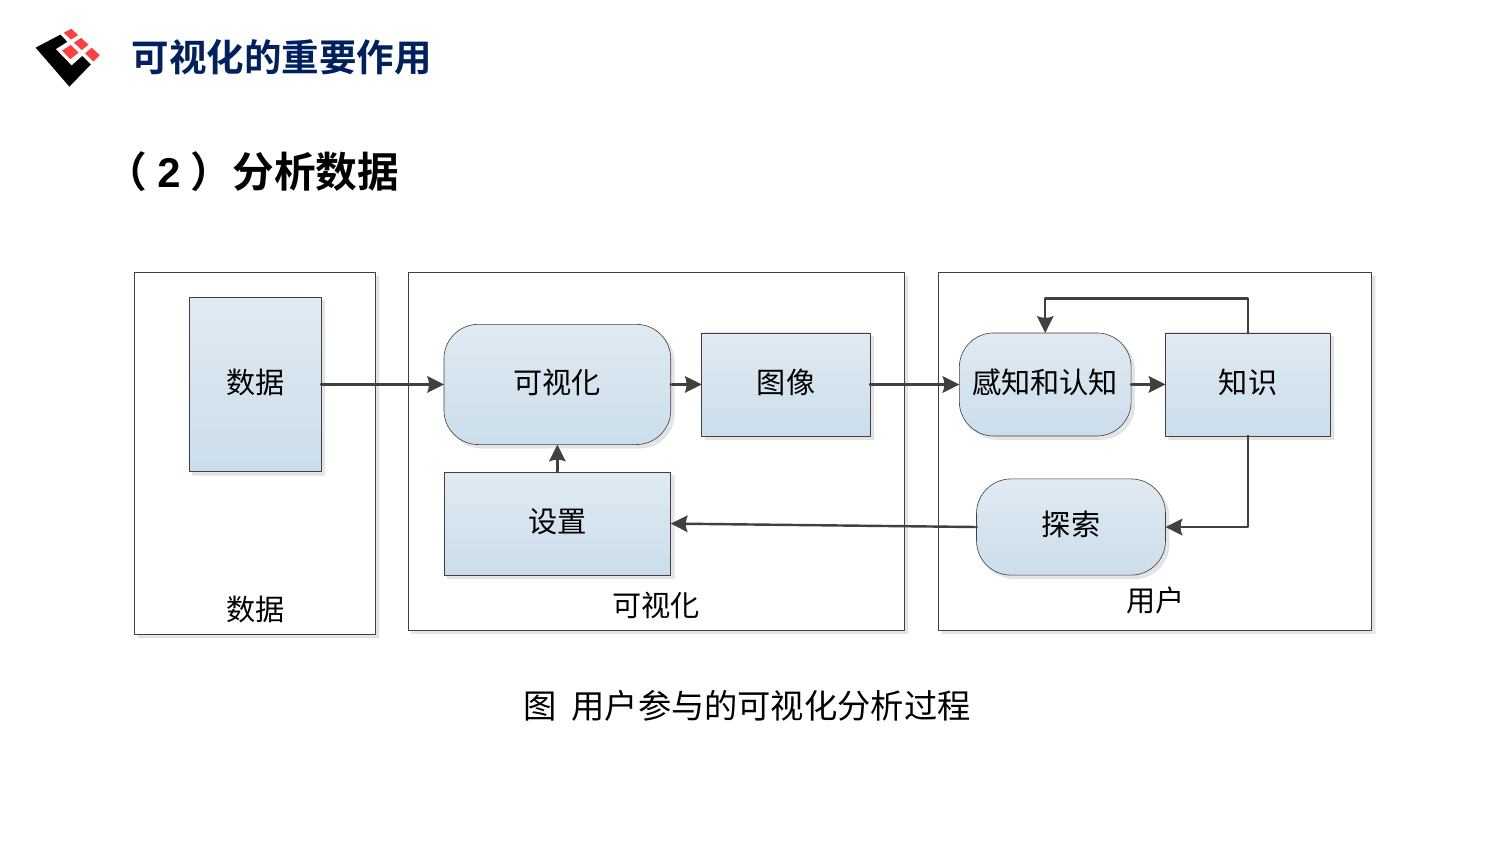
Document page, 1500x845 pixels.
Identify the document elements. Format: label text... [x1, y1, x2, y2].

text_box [35, 12, 896, 87]
picture [131, 269, 1382, 641]
text_box 图 用户参与的可视化分析过程 [508, 677, 986, 733]
text_box （2）分析数据 [90, 138, 1404, 204]
